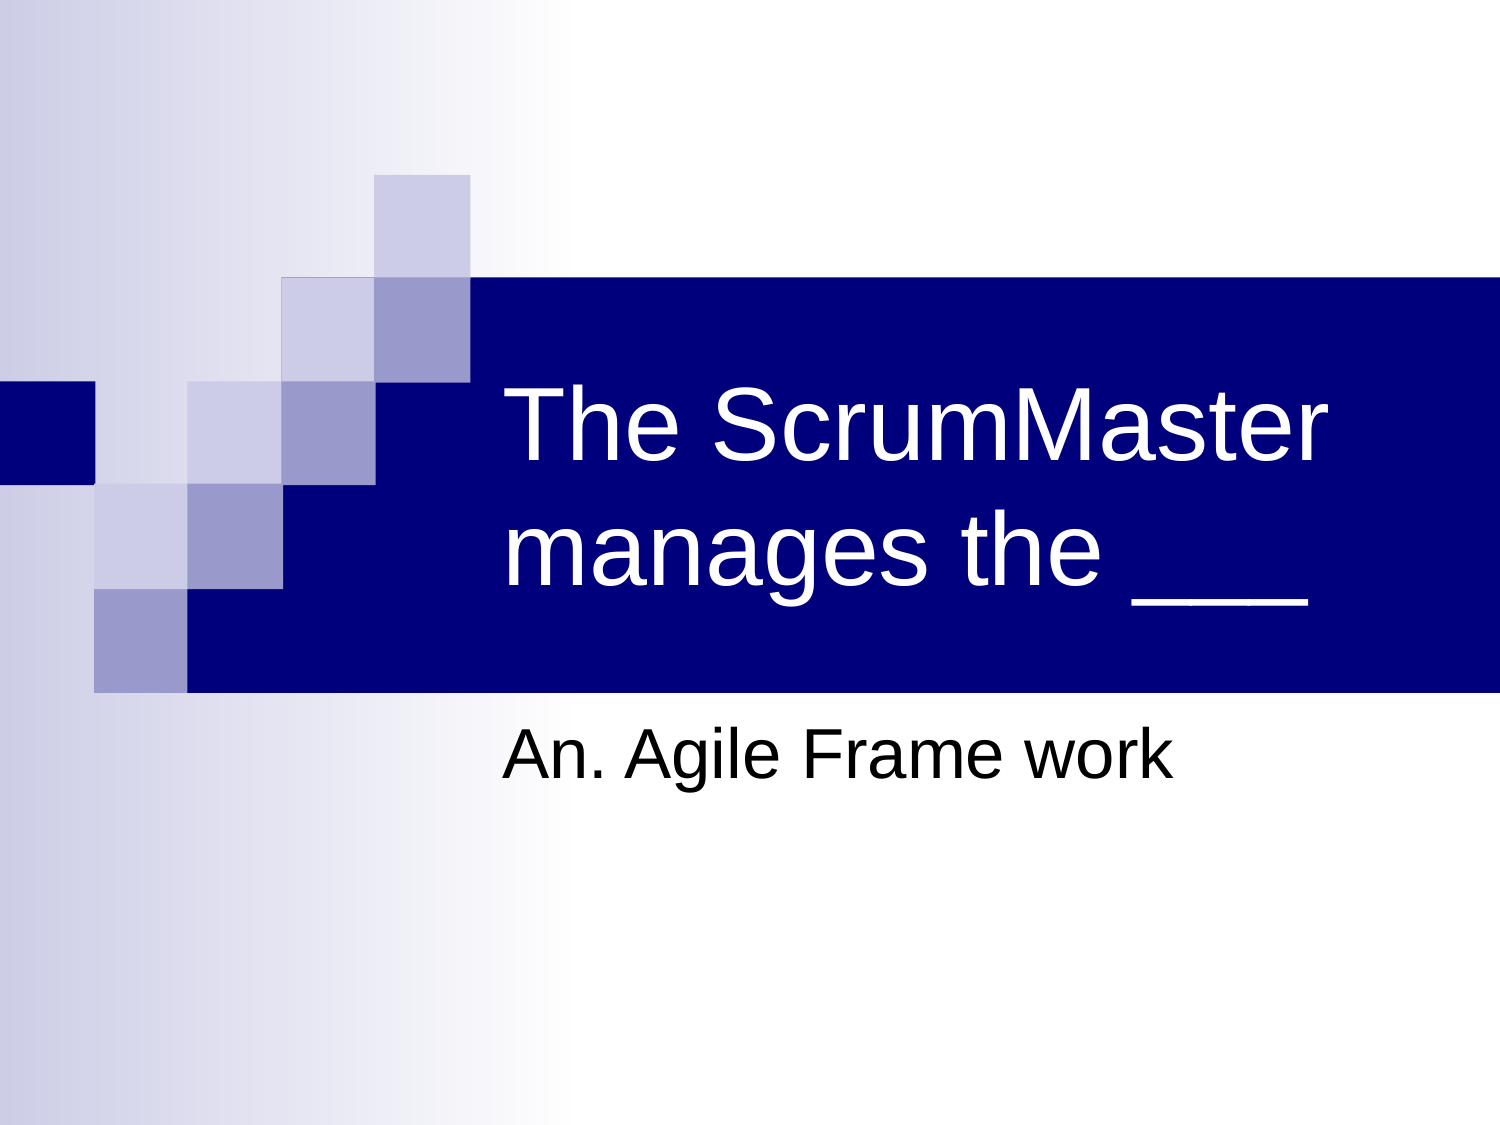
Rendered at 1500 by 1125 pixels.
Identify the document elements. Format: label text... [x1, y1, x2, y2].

subtitle An. Agile Frame work [487, 699, 1476, 988]
title The ScrumMaster manages the ___ [487, 299, 1476, 663]
